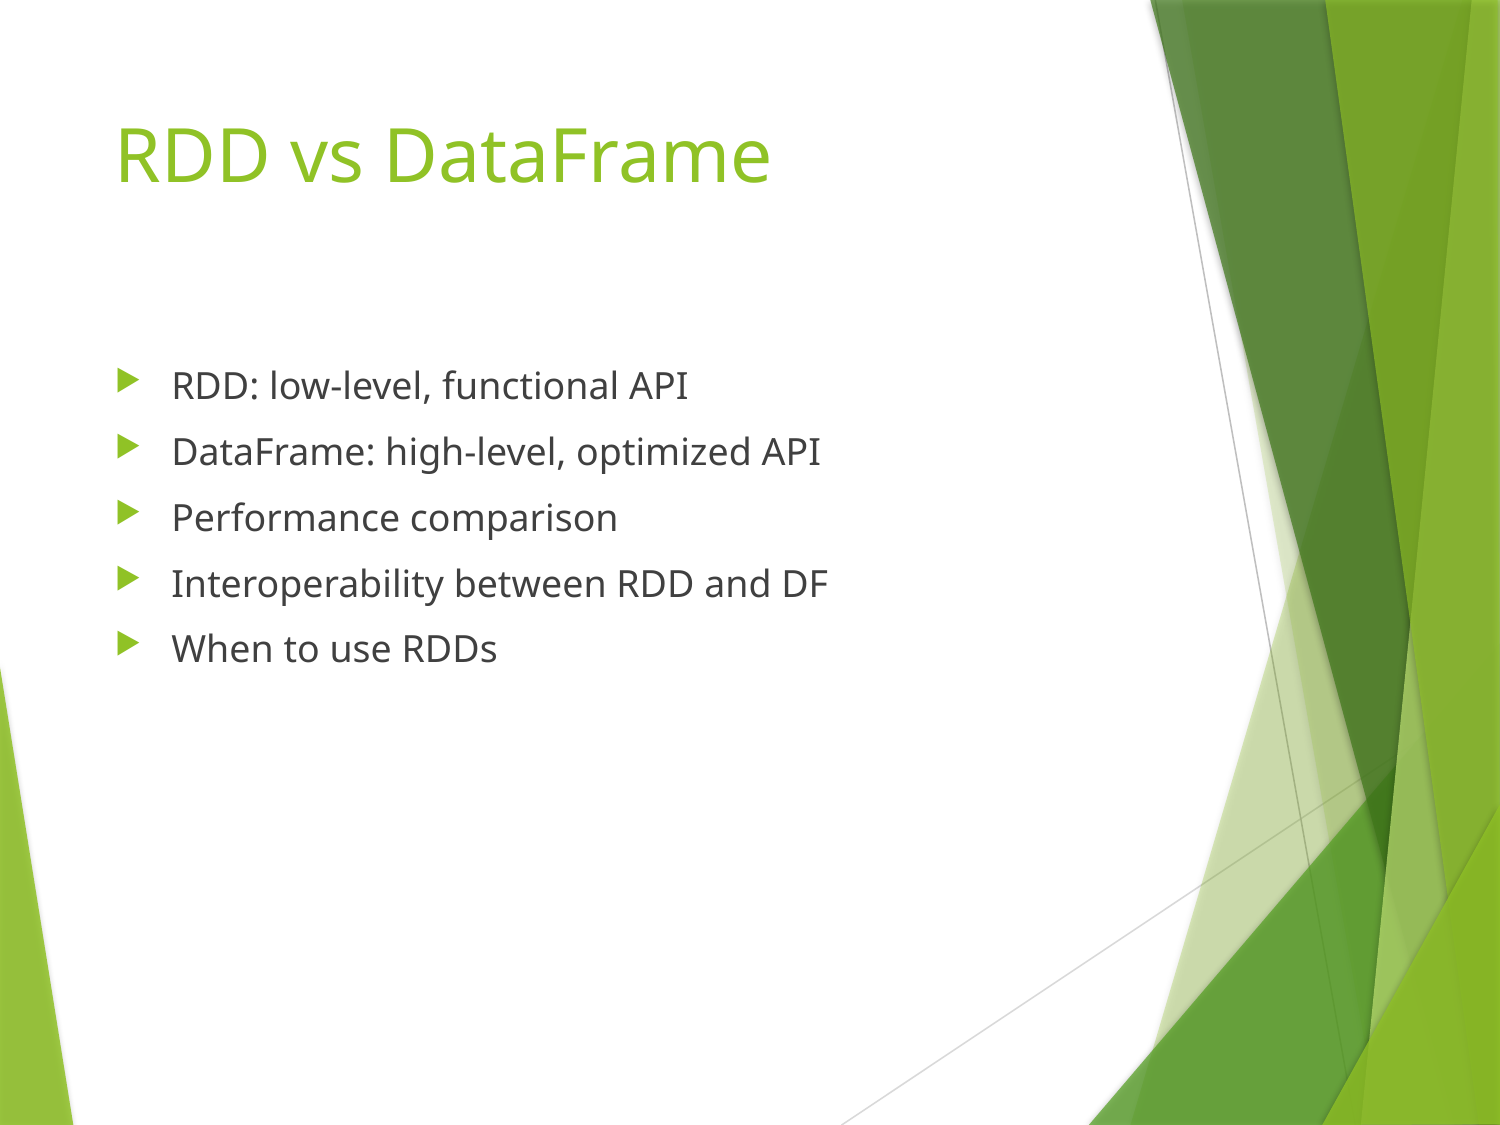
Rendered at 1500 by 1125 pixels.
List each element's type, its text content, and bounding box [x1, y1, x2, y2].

title RDD vs DataFrame [99, 99, 1142, 317]
list RDD: low-level, functional API DataFrame: high-level, optimized API Performance comparison Interoperability between RDD and DF When to use RDDs [99, 354, 1142, 992]
